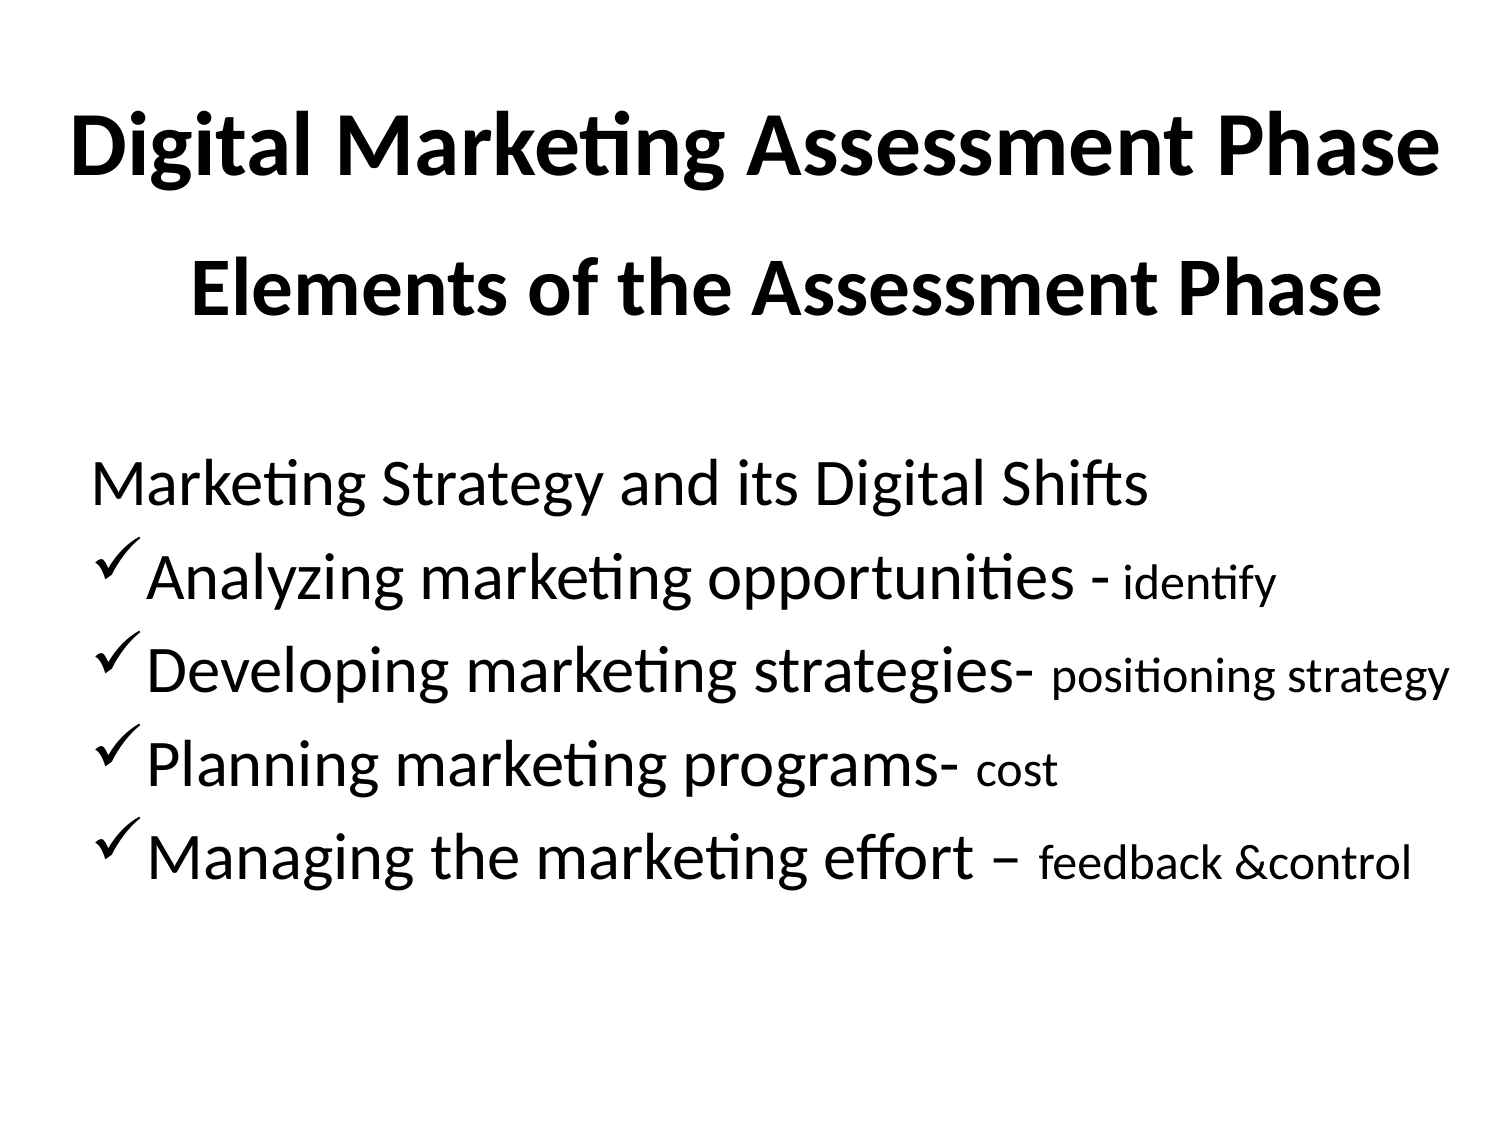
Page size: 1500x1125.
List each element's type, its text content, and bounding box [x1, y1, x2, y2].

title Digital Marketing Assessment Phase [50, 45, 1463, 233]
list Elements of the Assessment Phase Marketing Strategy and its Digital Shifts Analyzing marketing opportunities - identify Developing marketing strategies- positioning strategy Planning marketing programs- cost Managing the marketing effort – feedback &control [75, 224, 1500, 968]
